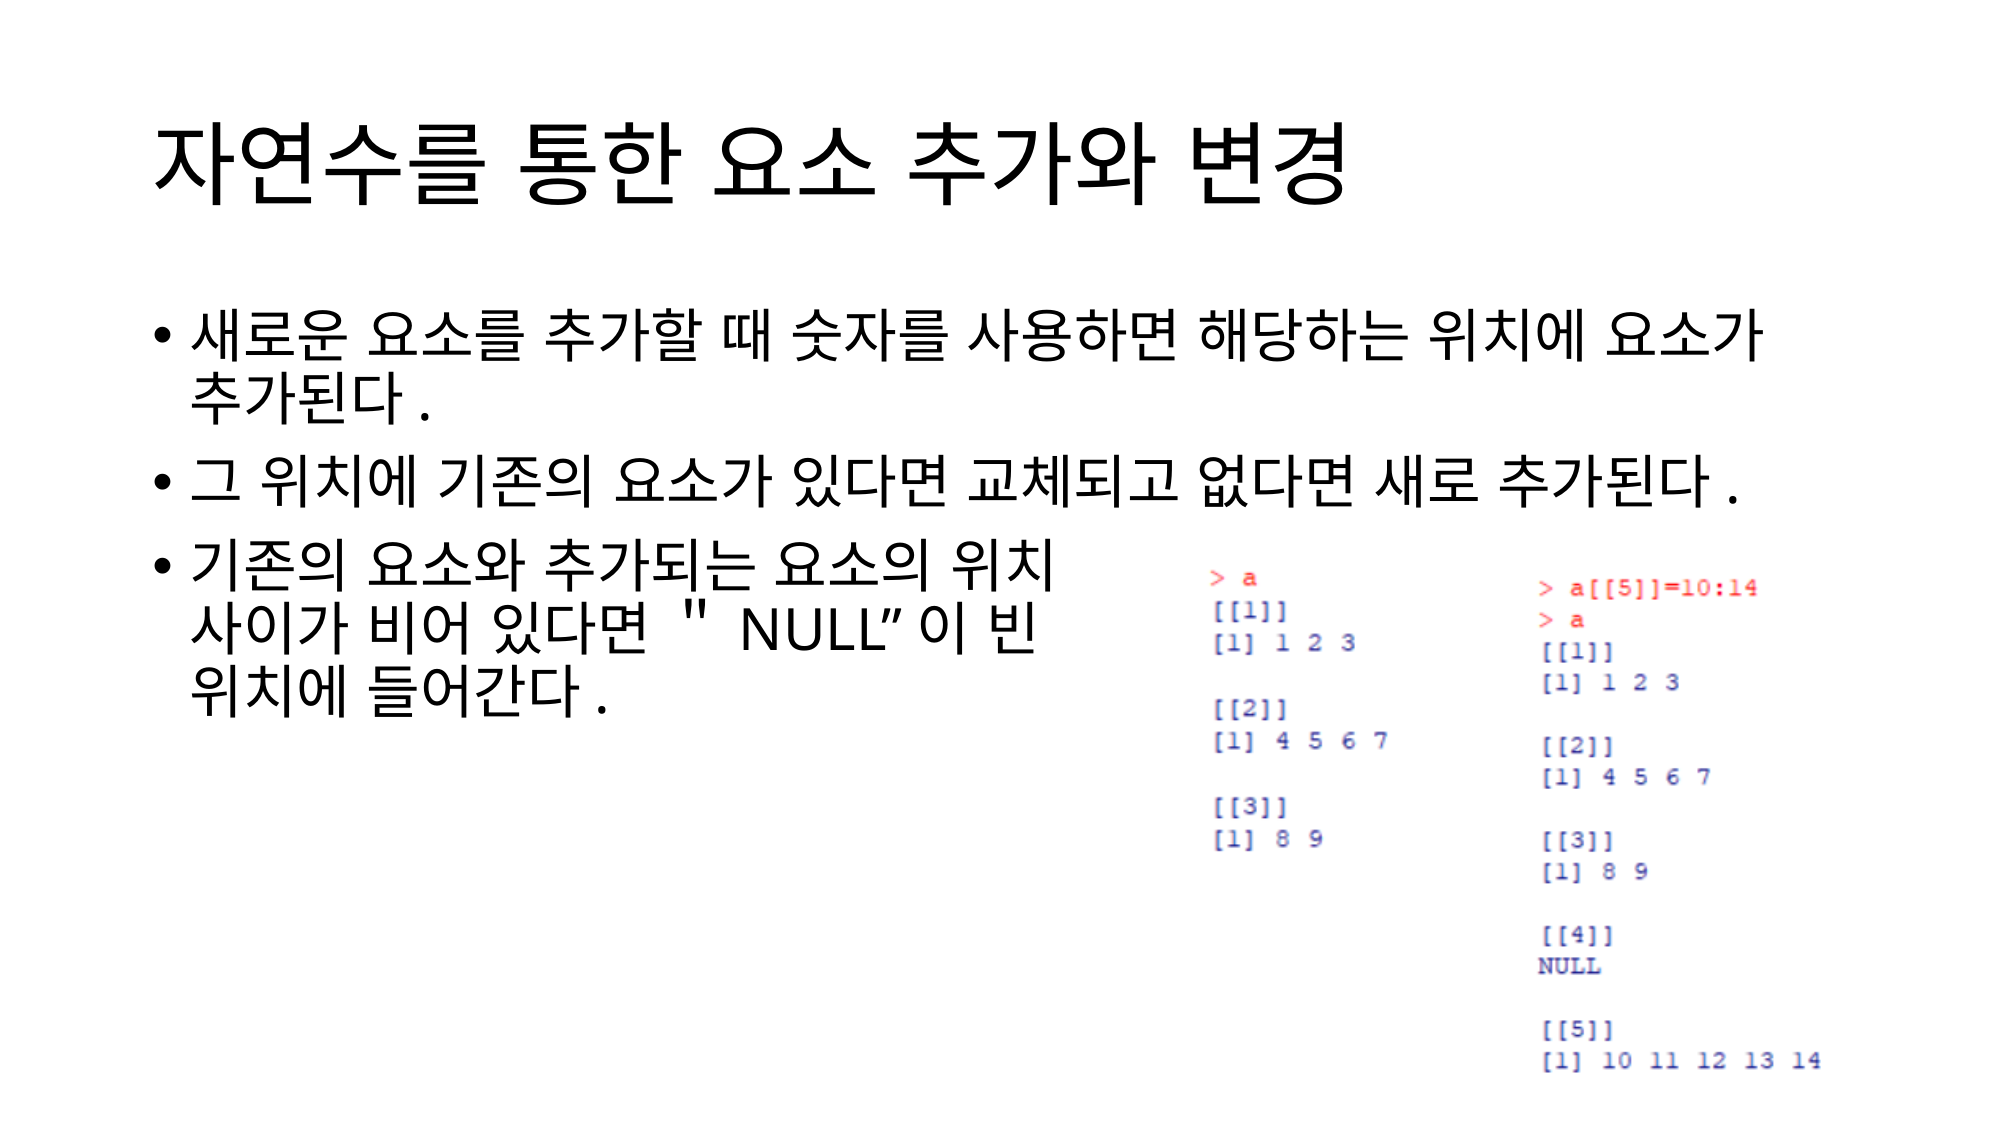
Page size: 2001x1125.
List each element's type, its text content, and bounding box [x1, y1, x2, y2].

picture [1203, 562, 1851, 1098]
list 새로운 요소를 추가할 때 숫자를 사용하면 해당하는 위치에 요소가 추가된다. 그 위치에 기존의 요소가 있다면 교체되고 없다면 새로 추가된다. 기존의 요소와 추가되는 요소의 위치 사이가 비어 있다면 ＂NULL”이 빈 위치에 들어간다. [137, 299, 1863, 1014]
title 자연수를 통한 요소 추가와 변경 [137, 59, 1863, 278]
